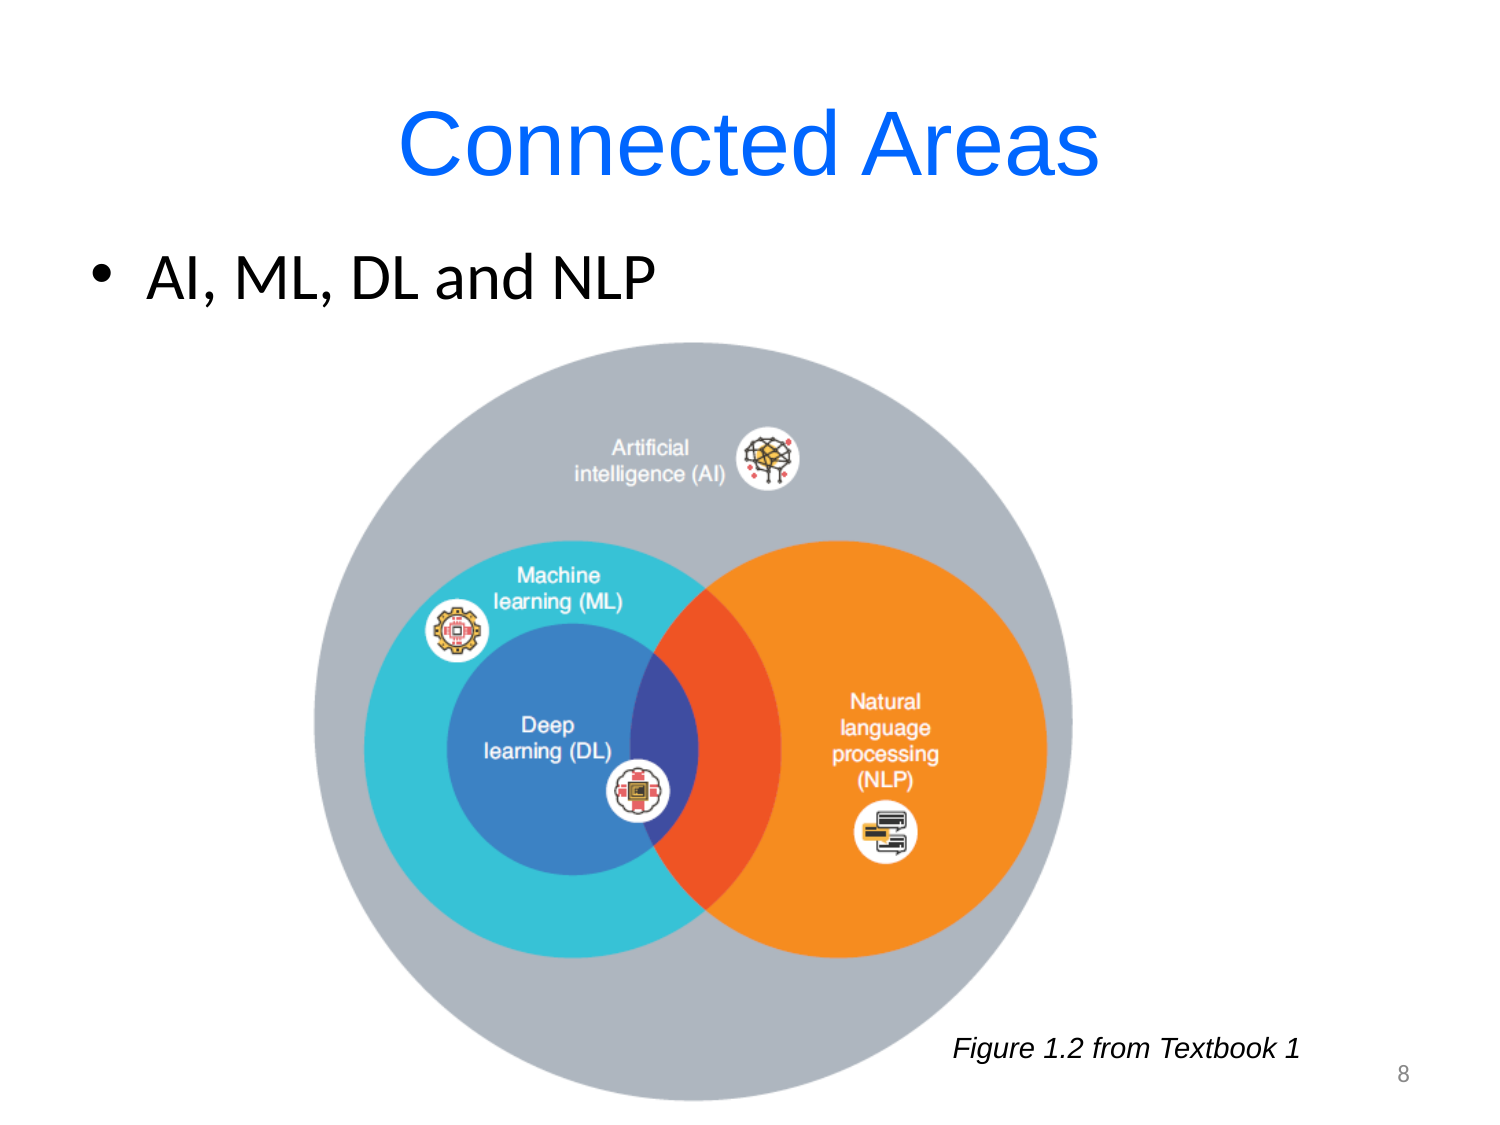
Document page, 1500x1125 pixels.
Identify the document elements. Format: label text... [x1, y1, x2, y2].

picture [299, 328, 1088, 1125]
list AI, ML, DL and NLP [75, 224, 1425, 968]
slide_number 8 [1091, 1042, 1425, 1103]
text_box Figure 1.2 from Textbook 1 [1091, 1022, 1317, 1072]
title Connected Areas [75, 45, 1425, 224]
